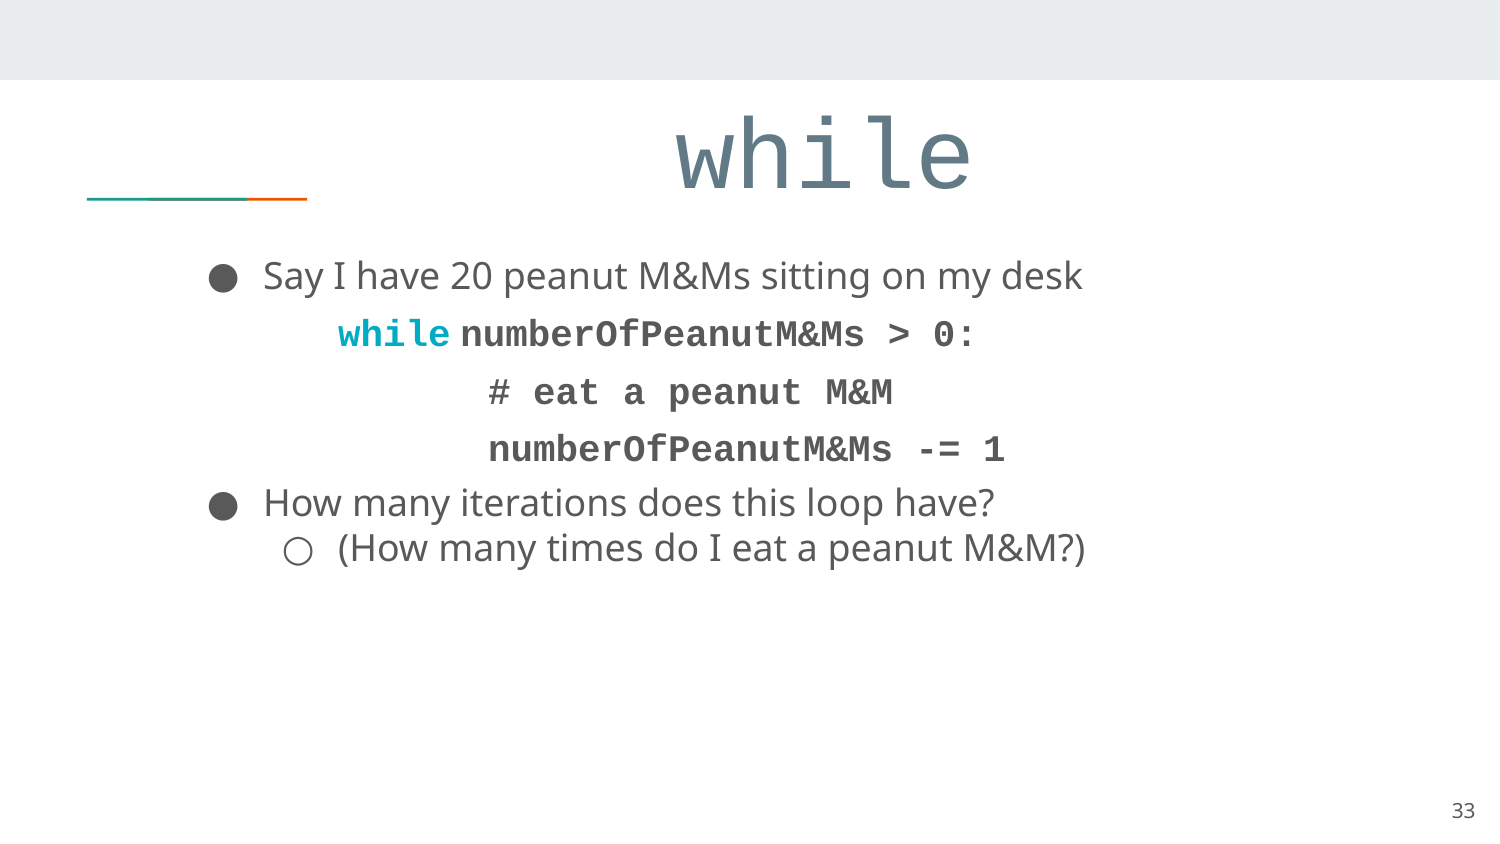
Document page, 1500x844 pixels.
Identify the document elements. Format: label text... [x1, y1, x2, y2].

list Say I have 20 peanut M&Ms sitting on my desk while numberOfPeanutM&Ms > 0: # eat a peanut M&M numberOfPeanutM&Ms -= 1 How many iterations does this loop have? (How many times do I eat a peanut M&M?) [173, 236, 1307, 694]
title while [230, 73, 1421, 179]
slide_number 33 [1400, 779, 1491, 844]
